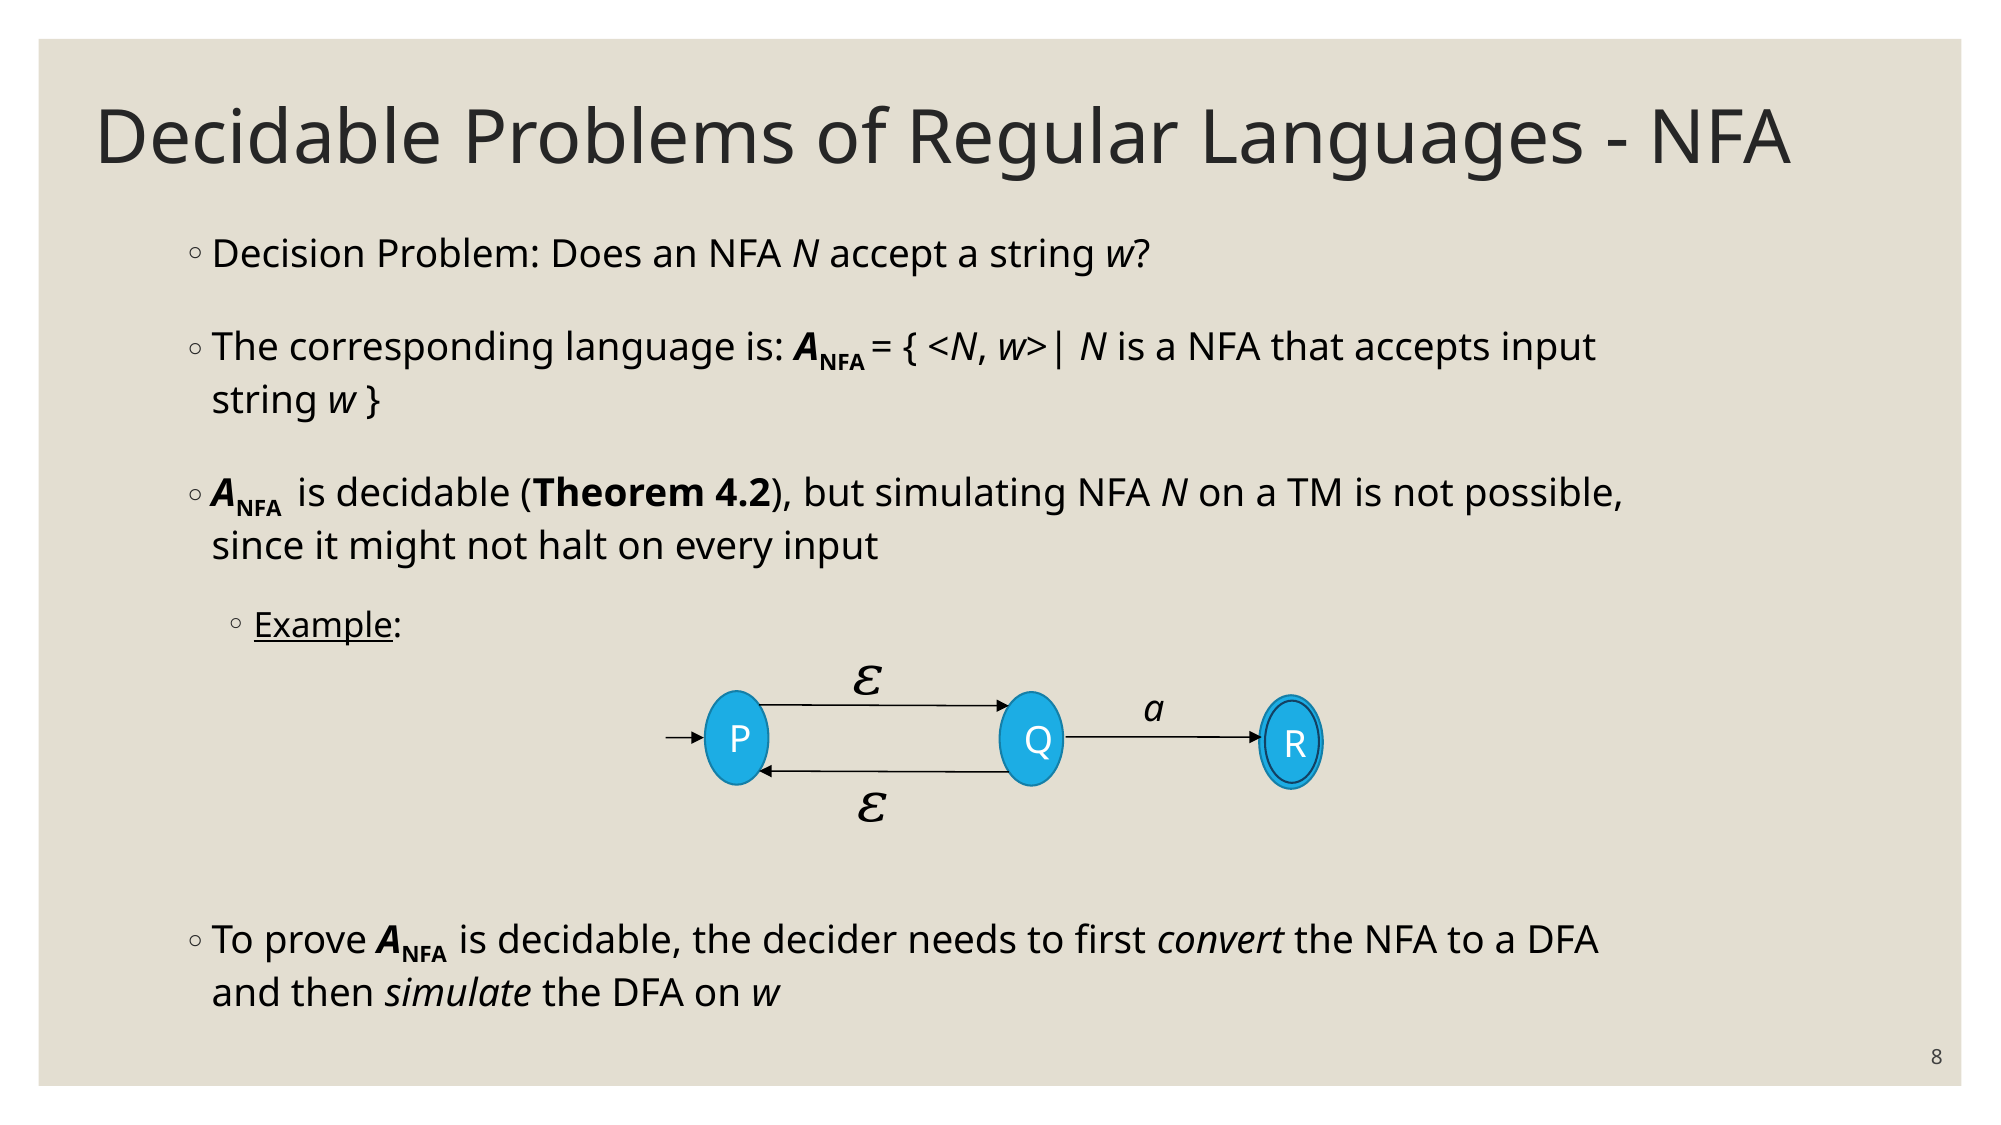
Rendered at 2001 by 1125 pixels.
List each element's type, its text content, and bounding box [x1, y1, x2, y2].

list Decision Problem: Does an NFA N accept a string w? The corresponding language is: ANFA = { <N, w>| N is a NFA that accepts input string w } ANFA is decidable (Theorem 4.2), but simulating NFA N on a TM is not possible, since it might not halt on every input Example: To prove ANFA is decidable, the decider needs to first convert the NFA to a DFA and then simulate the DFA on w [168, 221, 1819, 1028]
title Decidable Problems of Regular Languages - NFA [79, 75, 1905, 205]
slide_number 8 [1717, 1034, 1958, 1080]
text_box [665, 646, 1323, 835]
